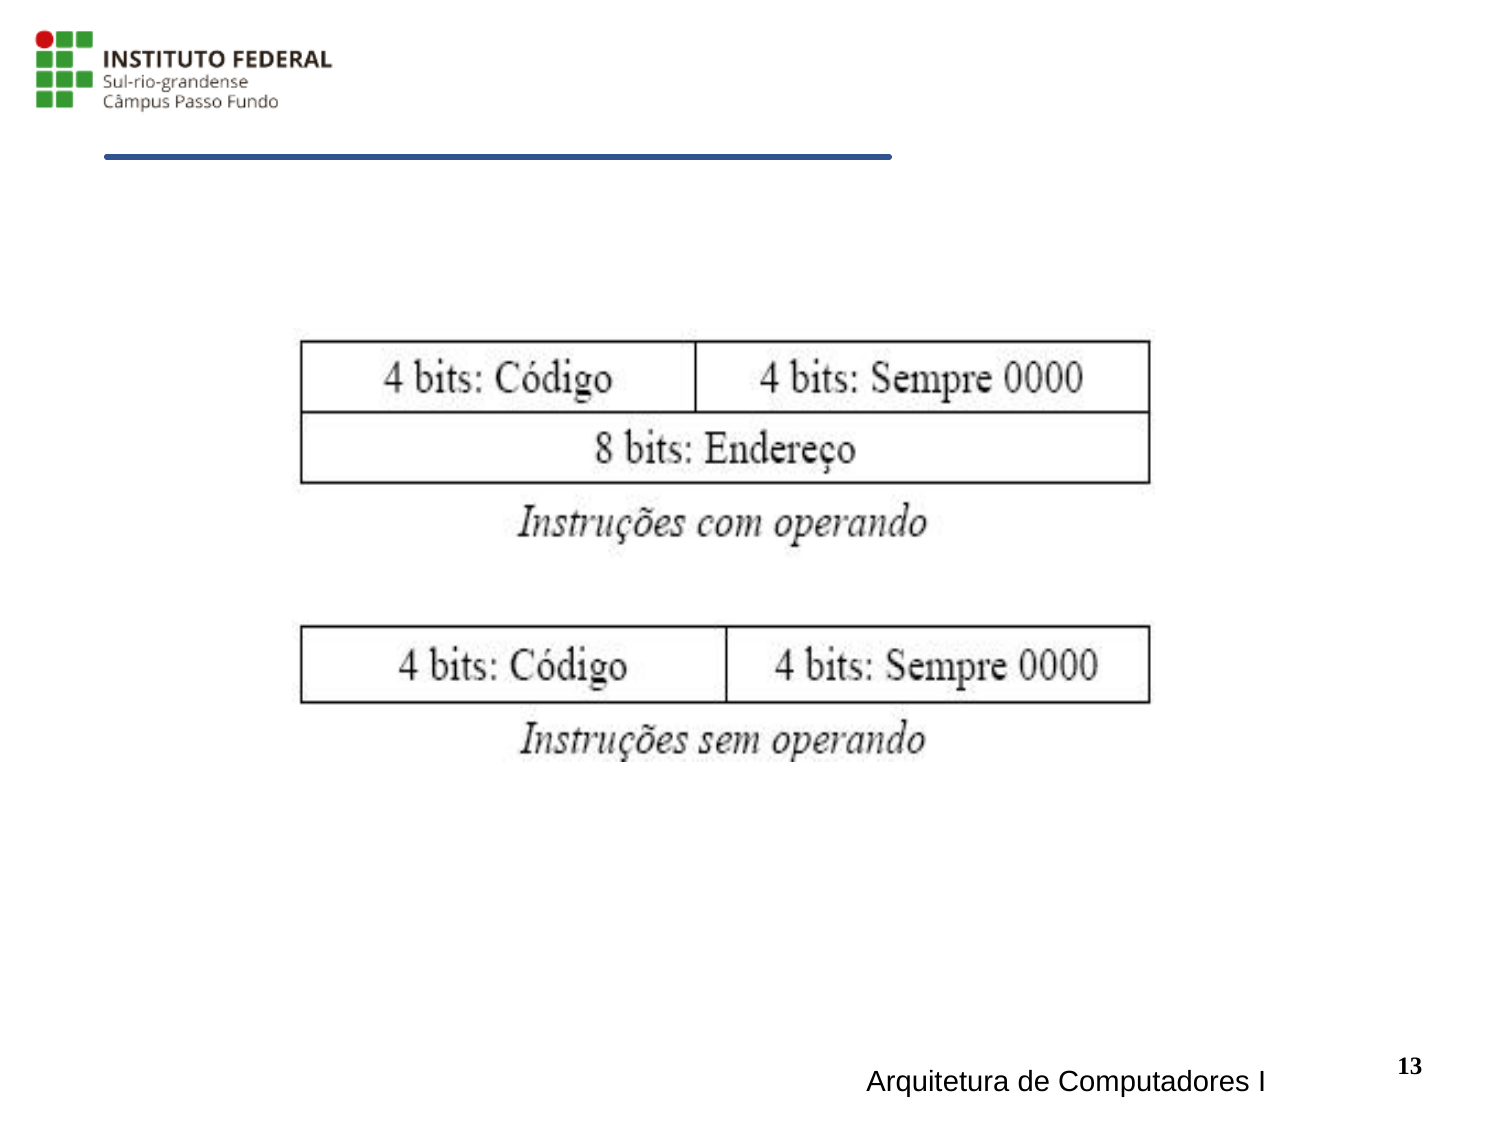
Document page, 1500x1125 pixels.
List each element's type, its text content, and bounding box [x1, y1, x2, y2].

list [292, 327, 1184, 762]
text_box 13 [1049, 1012, 1438, 1088]
picture [21, 23, 340, 126]
text_box Arquitetura de Computadores I [733, 1054, 1400, 1125]
